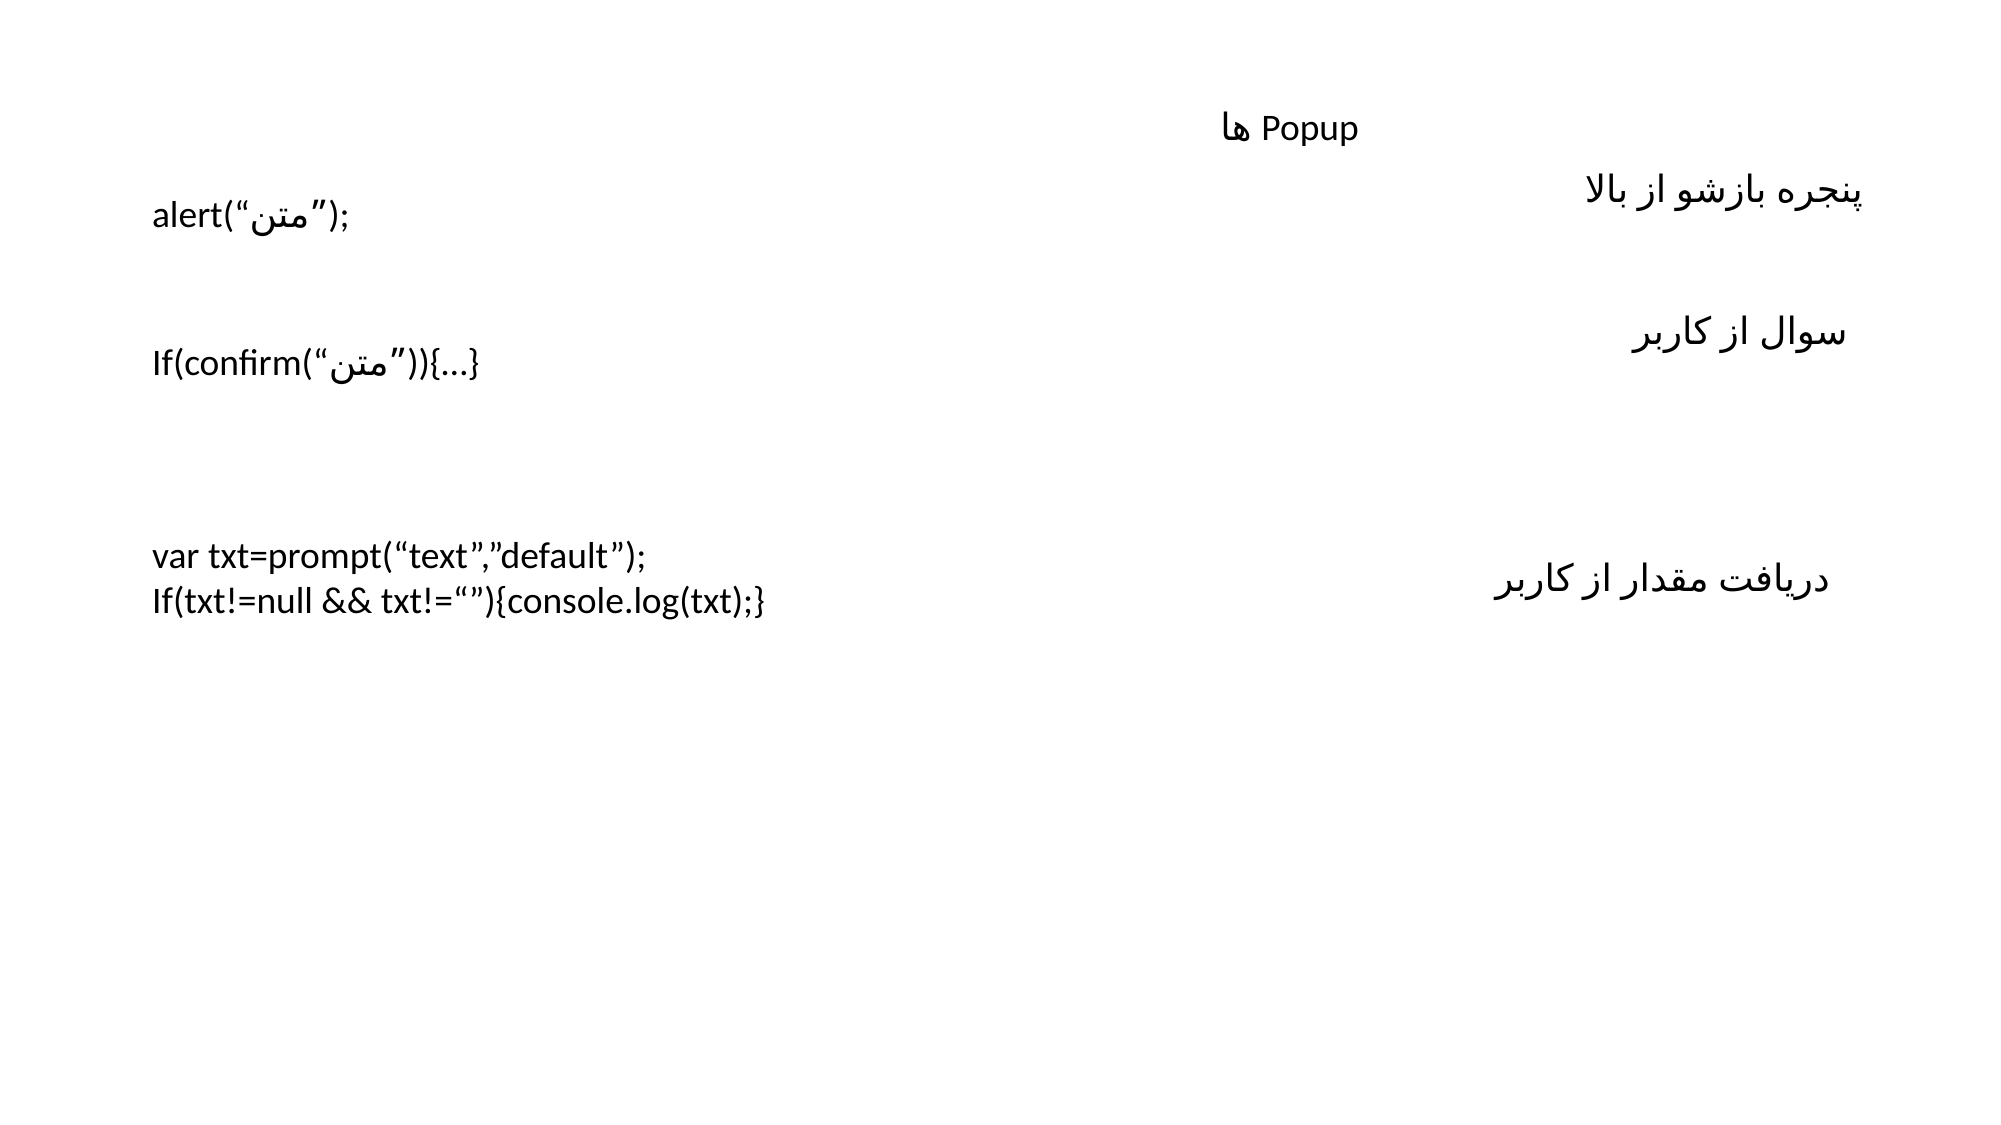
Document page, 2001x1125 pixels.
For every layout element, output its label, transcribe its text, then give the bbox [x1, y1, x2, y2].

text_box alert(“متن”); [137, 182, 1514, 243]
text_box دریافت مقدار از کاربر [999, 546, 1845, 607]
text_box Popup ها [528, 95, 1374, 156]
text_box var txt=prompt(“text”,”default”); If(txt!=null && txt!=“”){console.log(txt);} [137, 523, 1514, 629]
text_box پنجره بازشو از بالا [1032, 157, 1878, 218]
text_box If(confirm(“متن”)){…} [137, 330, 1514, 391]
text_box سوال از کاربر [1017, 299, 1863, 359]
